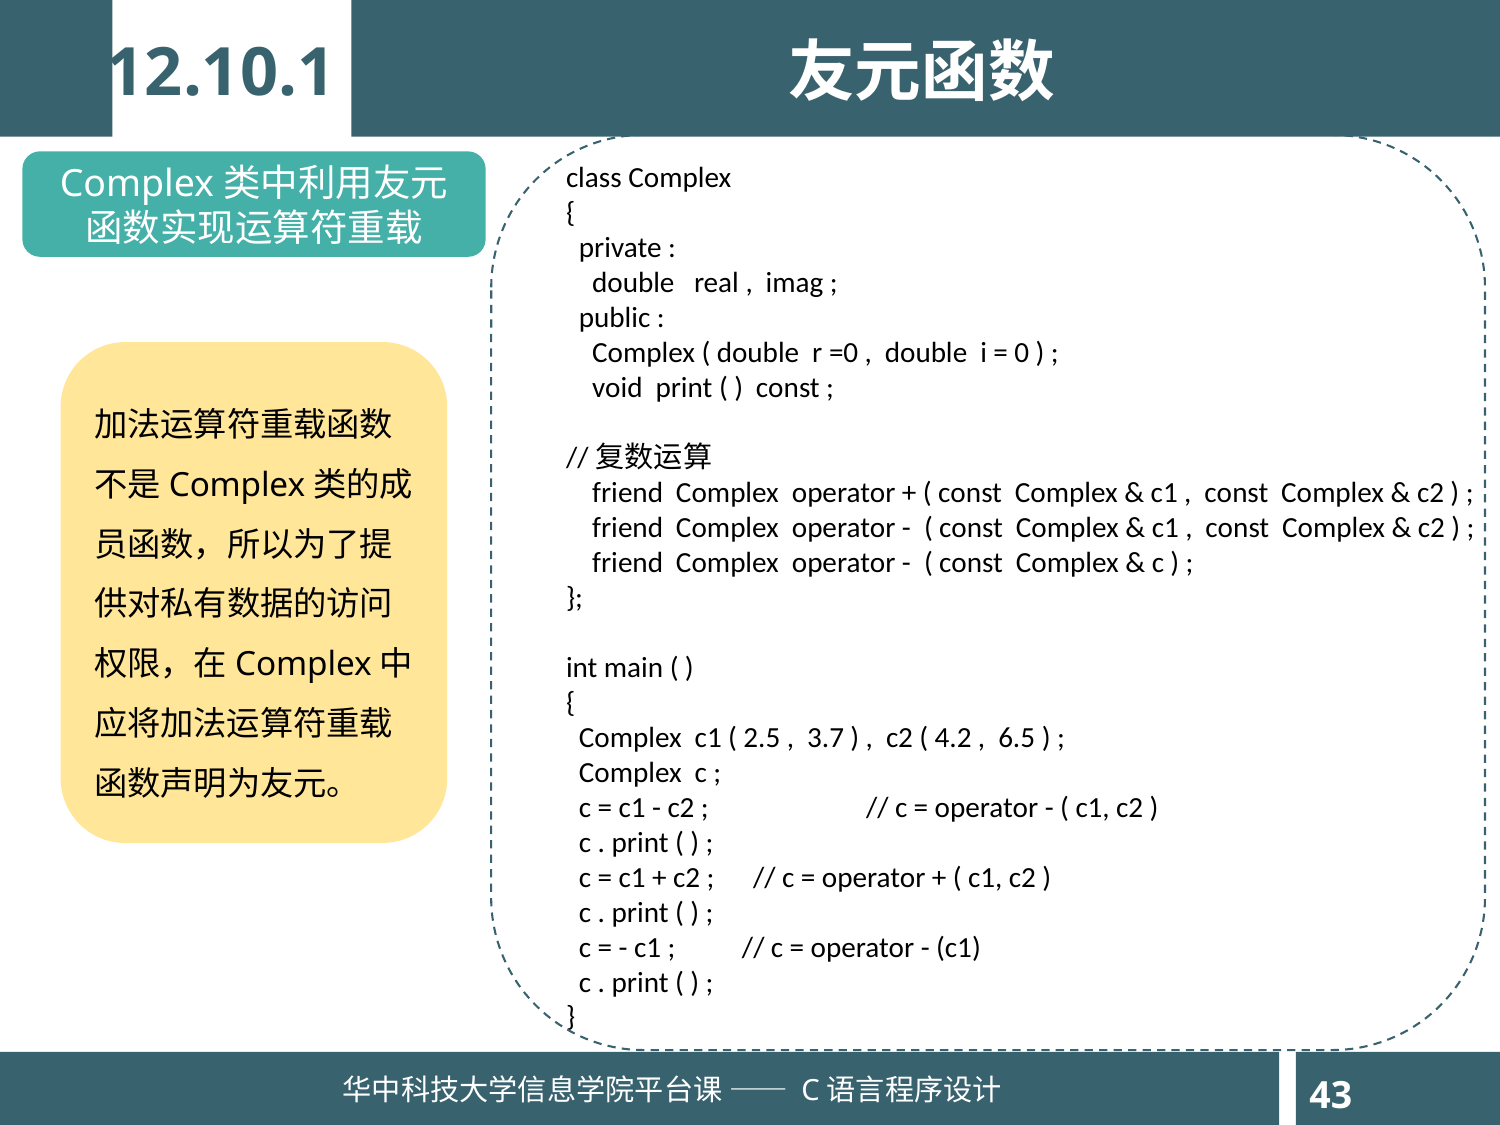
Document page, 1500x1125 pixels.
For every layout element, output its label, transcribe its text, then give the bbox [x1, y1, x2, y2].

text_box [490, 133, 1487, 1052]
text_box class Complex { private : double real , imag ; public : Complex ( double r =0 , double i = 0 ) ; void print ( ) const ; //复数运算 friend Complex operator + ( const Complex & c1 , const Complex & c2 ) ; friend Complex operator - ( const Complex & c1 , const Complex & c2 ) ; friend Complex operator - ( const Complex & c ) ; }; int main ( ) { Complex c1 ( 2.5 , 3.7 ) , c2 ( 4.2 , 6.5 ) ; Complex c ; c = c1 - c2 ; // c = operator - ( c1, c2 ) c . print ( ) ; c = c1 + c2 ; // c = operator + ( c1, c2 ) c . print ( ) ; c = - c1 ; // c = operator - (c1) c . print ( ) ; } [1390, 151, 1491, 1041]
text_box Complex类中利用友元函数实现运算符重载 [21, 150, 487, 258]
text_box 加法运算符重载函数不是Complex类的成员函数，所以为了提供对私有数据的访问权限，在Complex中应将加法运算符重载函数声明为友元。 [59, 341, 449, 844]
text_box 12.10.1 [91, 21, 351, 117]
text_box 友元函数 [433, 21, 1410, 117]
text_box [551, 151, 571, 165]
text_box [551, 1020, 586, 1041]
